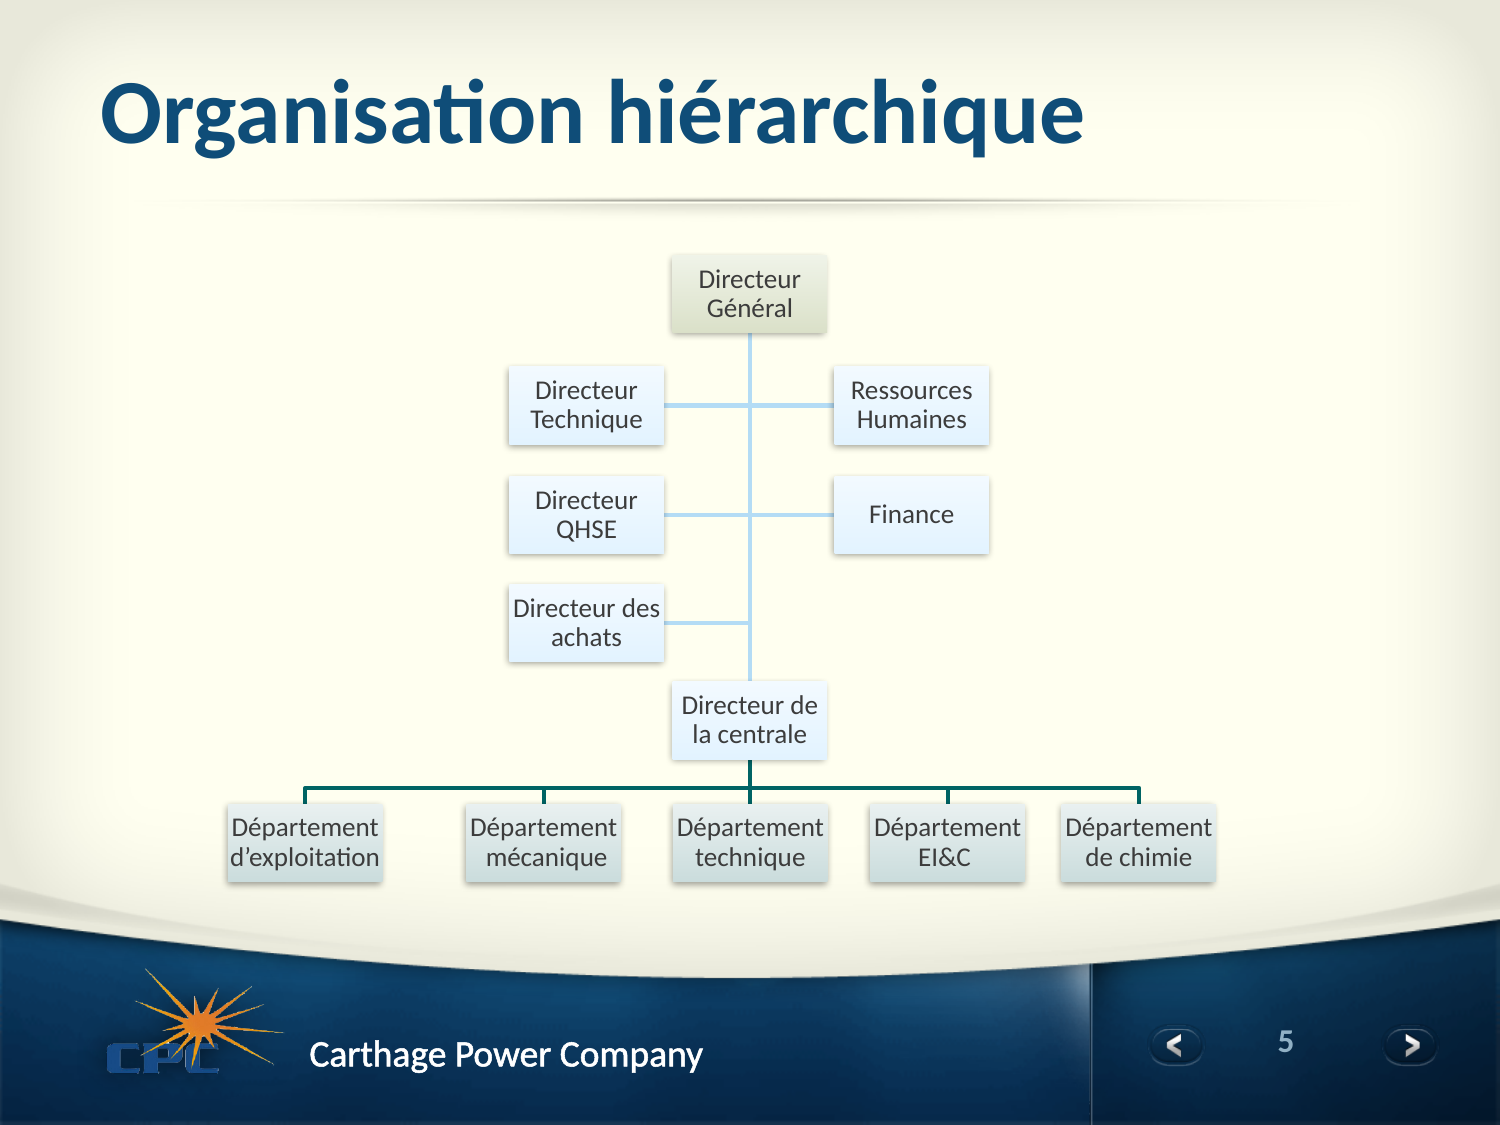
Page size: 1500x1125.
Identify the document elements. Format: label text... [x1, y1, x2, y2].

title Organisation hiérarchique [100, 52, 1400, 194]
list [100, 255, 1400, 882]
picture [0, 0, 1500, 1125]
